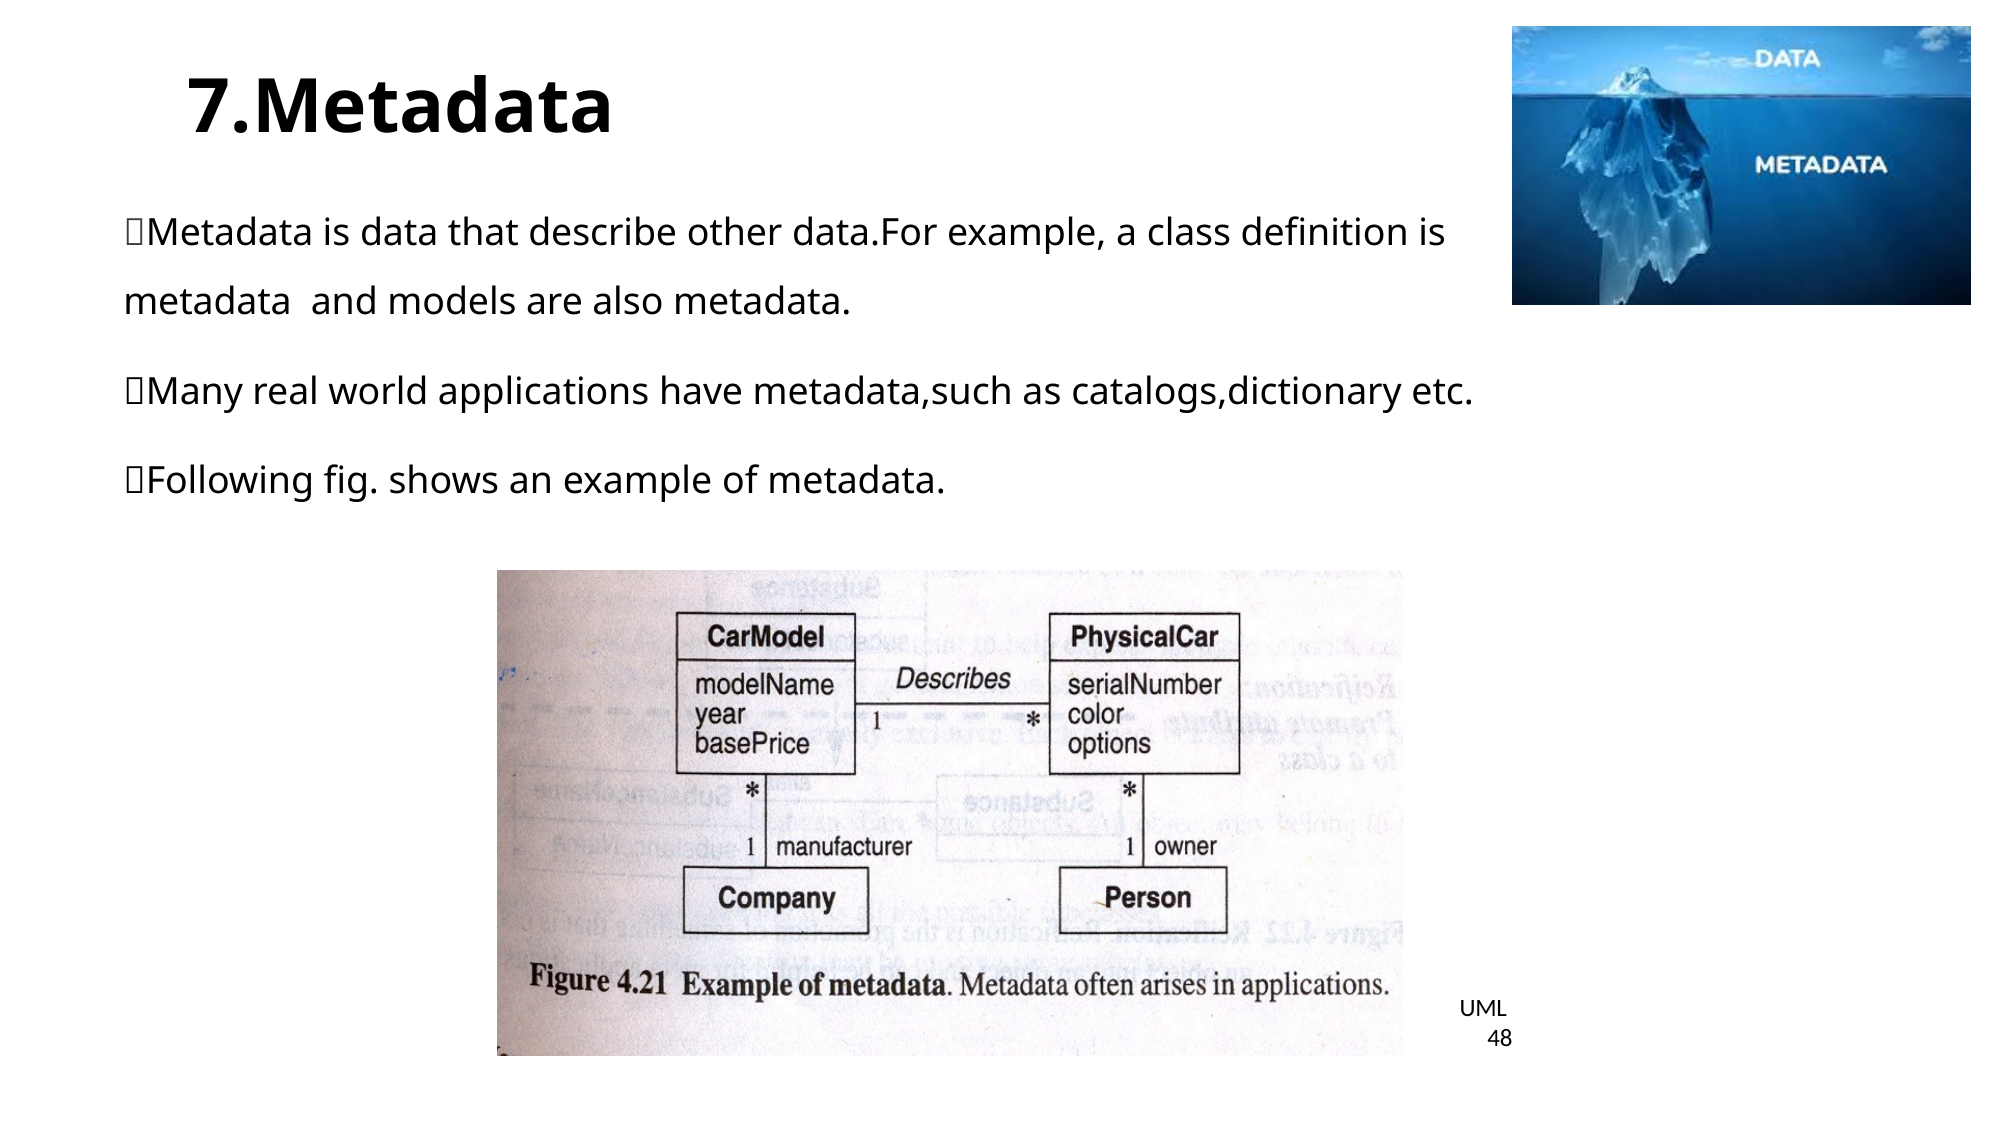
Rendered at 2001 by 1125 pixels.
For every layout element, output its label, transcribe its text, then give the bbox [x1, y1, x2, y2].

slide_number UML 48 [1434, 692, 1513, 1125]
title 7.Metadata [138, 6, 663, 182]
picture [1512, 26, 1971, 305]
text_box [497, 570, 1404, 1056]
text_box Metadata is data that describe other data.For example, a class definition is metadata and models are also metadata. Many real world applications have metadata,such as catalogs,dictionary etc. Following fig. shows an example of metadata. [121, 182, 1653, 502]
